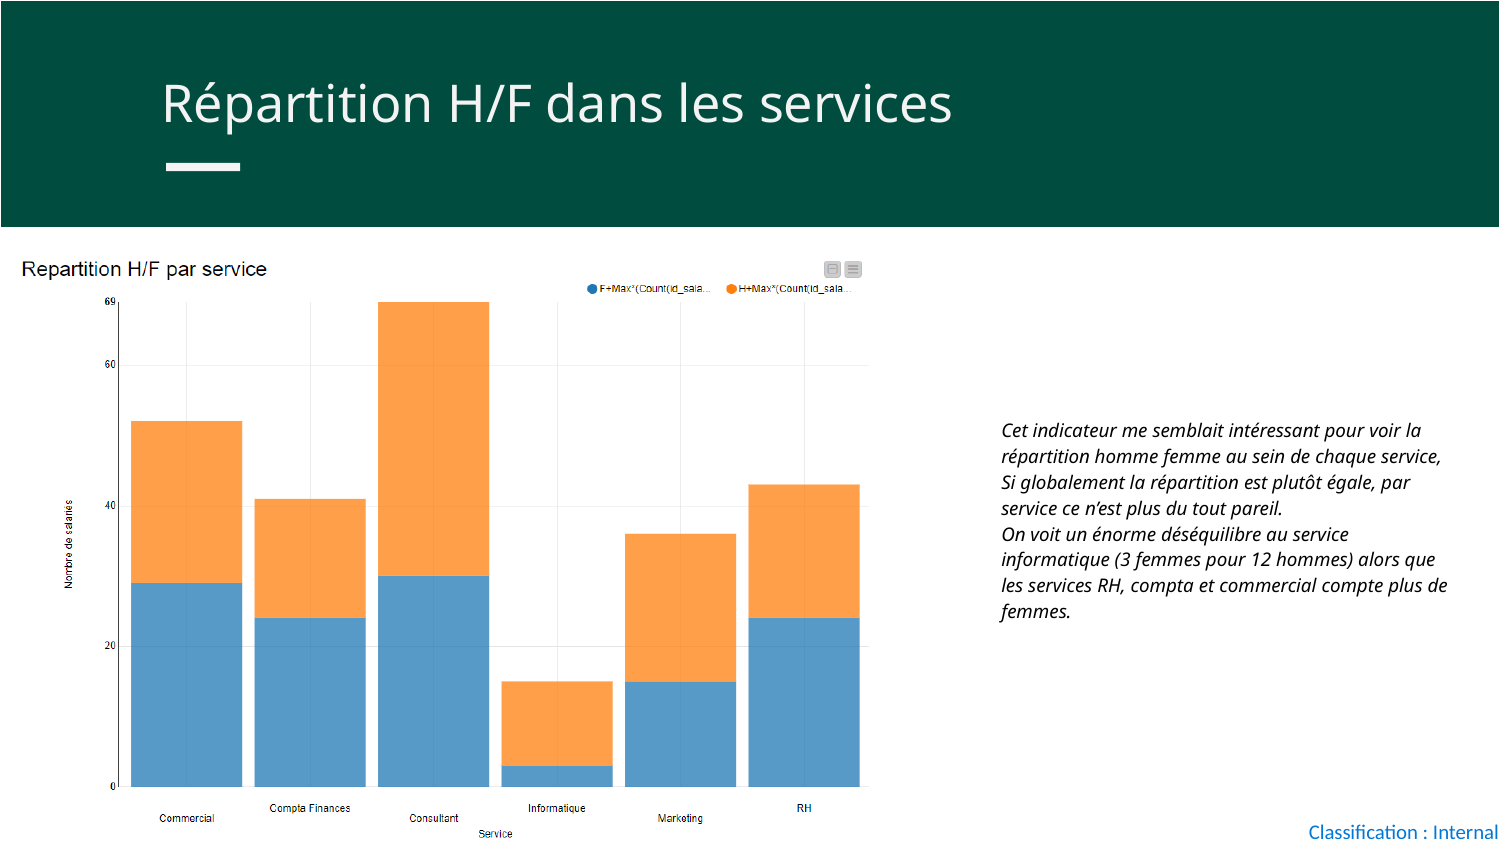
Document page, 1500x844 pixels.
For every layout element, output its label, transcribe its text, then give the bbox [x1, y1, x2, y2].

picture [9, 254, 869, 844]
list Cet indicateur me semblait intéressant pour voir la répartition homme femme au sein de chaque service, Si globalement la répartition est plutôt égale, par service ce n’est plus du tout pareil. On voit un énorme déséquilibre au service informatique (3 femmes pour 12 hommes) alors que les services RH, compta et commercial compte plus de femmes. [968, 400, 1467, 641]
text_box Répartition H/F dans les services [146, 55, 1500, 150]
text_box [0, 0, 1500, 228]
text_box [166, 162, 241, 172]
